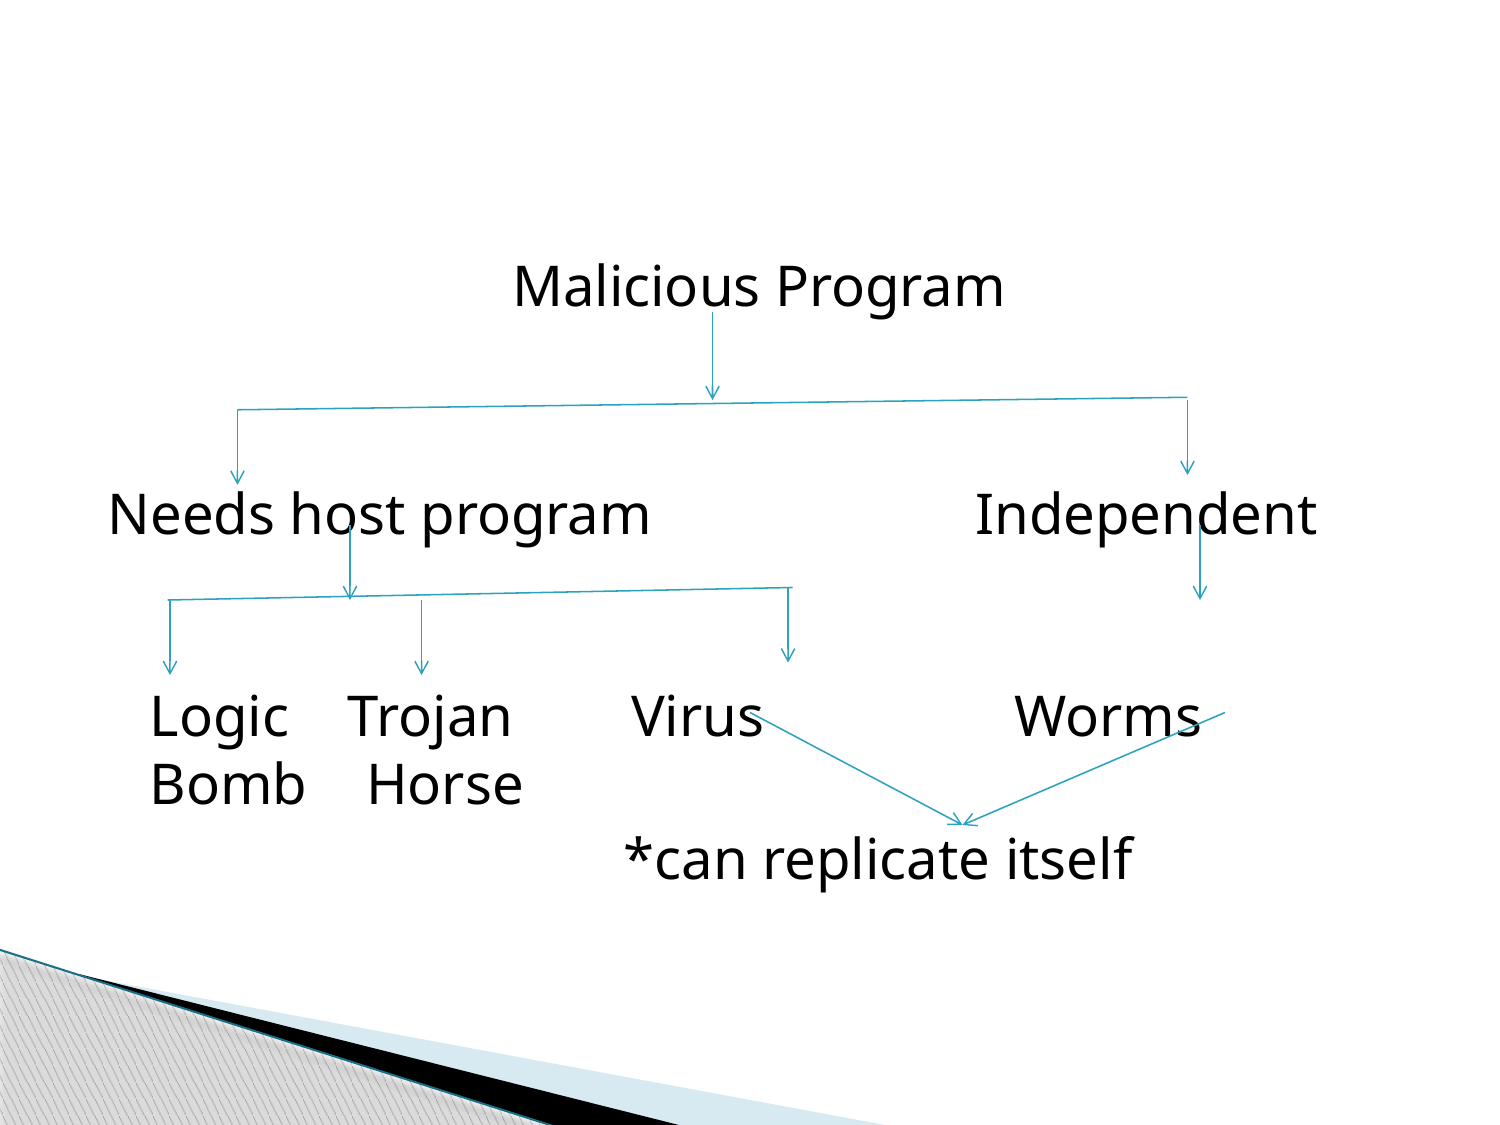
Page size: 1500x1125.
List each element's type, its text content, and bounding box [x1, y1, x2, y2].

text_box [167, 587, 787, 601]
list Malicious Program Needs host program Independent Logic Trojan Virus Worms Bomb Horse *can replicate itself [75, 243, 1425, 986]
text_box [237, 396, 1188, 410]
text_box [749, 712, 962, 826]
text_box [962, 712, 1226, 826]
